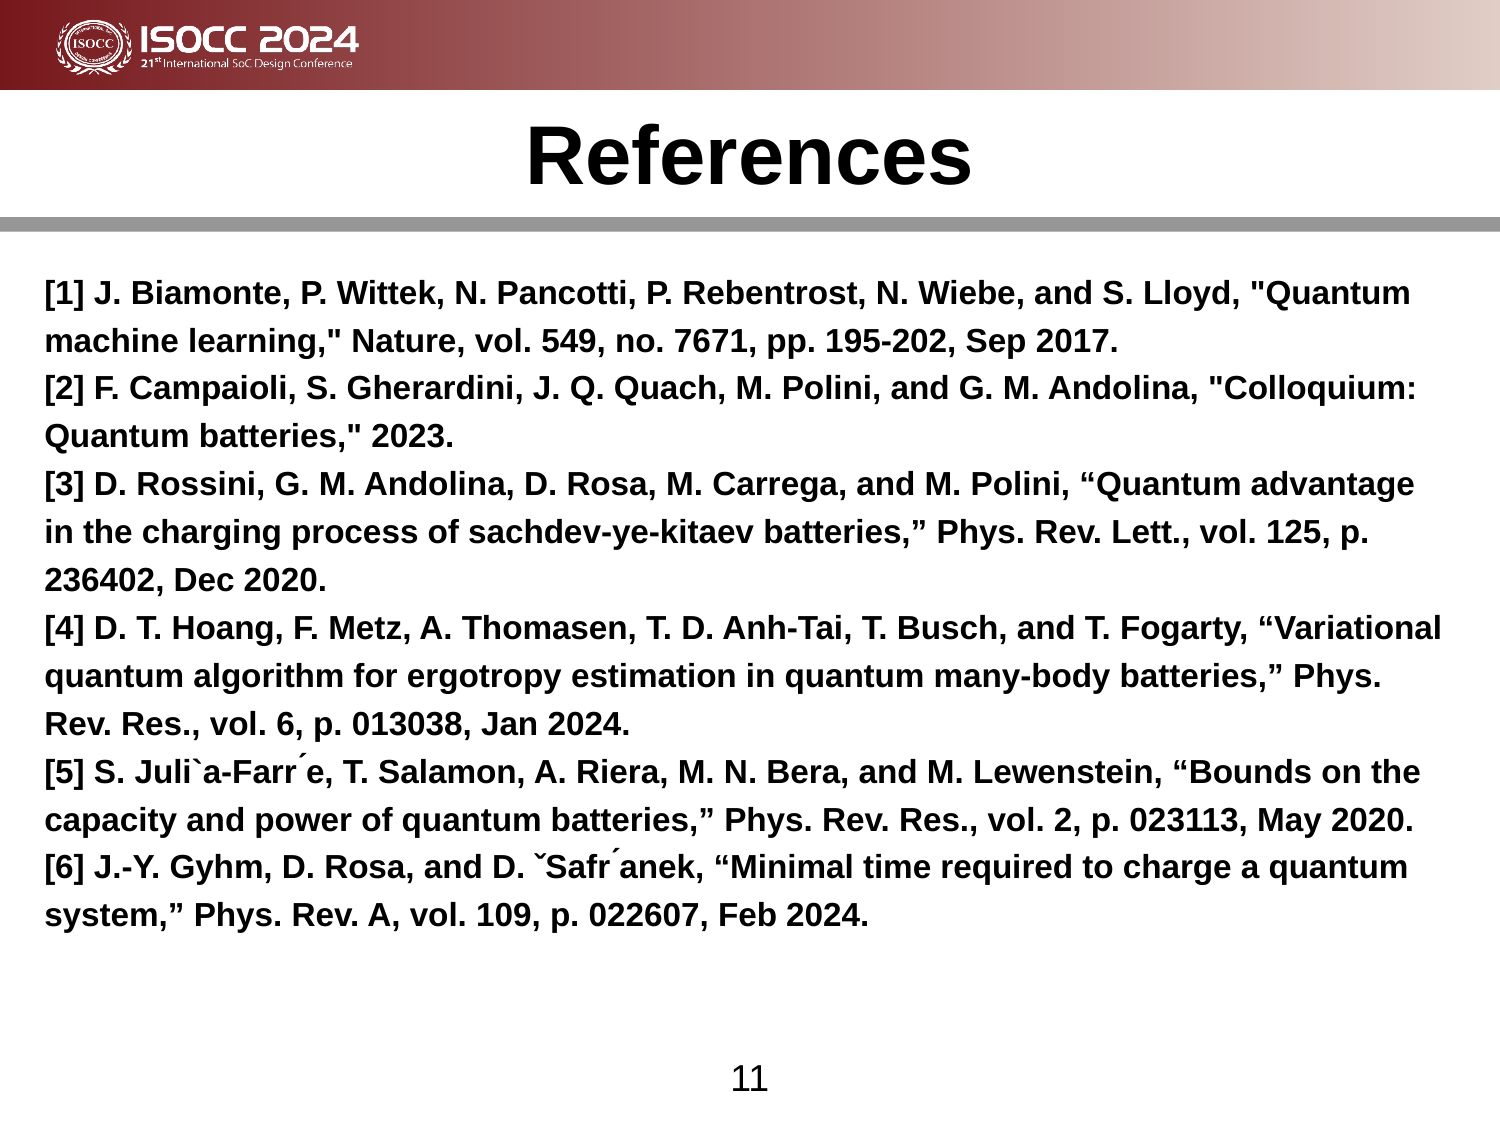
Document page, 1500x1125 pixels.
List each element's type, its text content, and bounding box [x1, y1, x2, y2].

slide_number 11 [112, 1046, 1388, 1100]
list [1] J. Biamonte, P. Wittek, N. Pancotti, P. Rebentrost, N. Wiebe, and S. Lloyd, "Quantum machine learning," Nature, vol. 549, no. 7671, pp. 195-202, Sep 2017. [2] F. Campaioli, S. Gherardini, J. Q. Quach, M. Polini, and G. M. Andolina, "Colloquium: Quantum batteries," 2023. [3] D. Rossini, G. M. Andolina, D. Rosa, M. Carrega, and M. Polini, “Quantum advantage in the charging process of sachdev-ye-kitaev batteries,” Phys. Rev. Lett., vol. 125, p. 236402, Dec 2020. [4] D. T. Hoang, F. Metz, A. Thomasen, T. D. Anh-Tai, T. Busch, and T. Fogarty, “Variational quantum algorithm for ergotropy estimation in quantum many-body batteries,” Phys. Rev. Res., vol. 6, p. 013038, Jan 2024. [5] S. Juli`a-Farr ́e, T. Salamon, A. Riera, M. N. Bera, and M. Lewenstein, “Bounds on the capacity and power of quantum batteries,” Phys. Rev. Res., vol. 2, p. 023113, May 2020. [6] J.-Y. Gyhm, D. Rosa, and D. ˇSafr ́anek, “Minimal time required to charge a quantum system,” Phys. Rev. A, vol. 109, p. 022607, Feb 2024. [29, 255, 1471, 988]
picture [53, 17, 361, 79]
title References [0, 88, 1500, 214]
